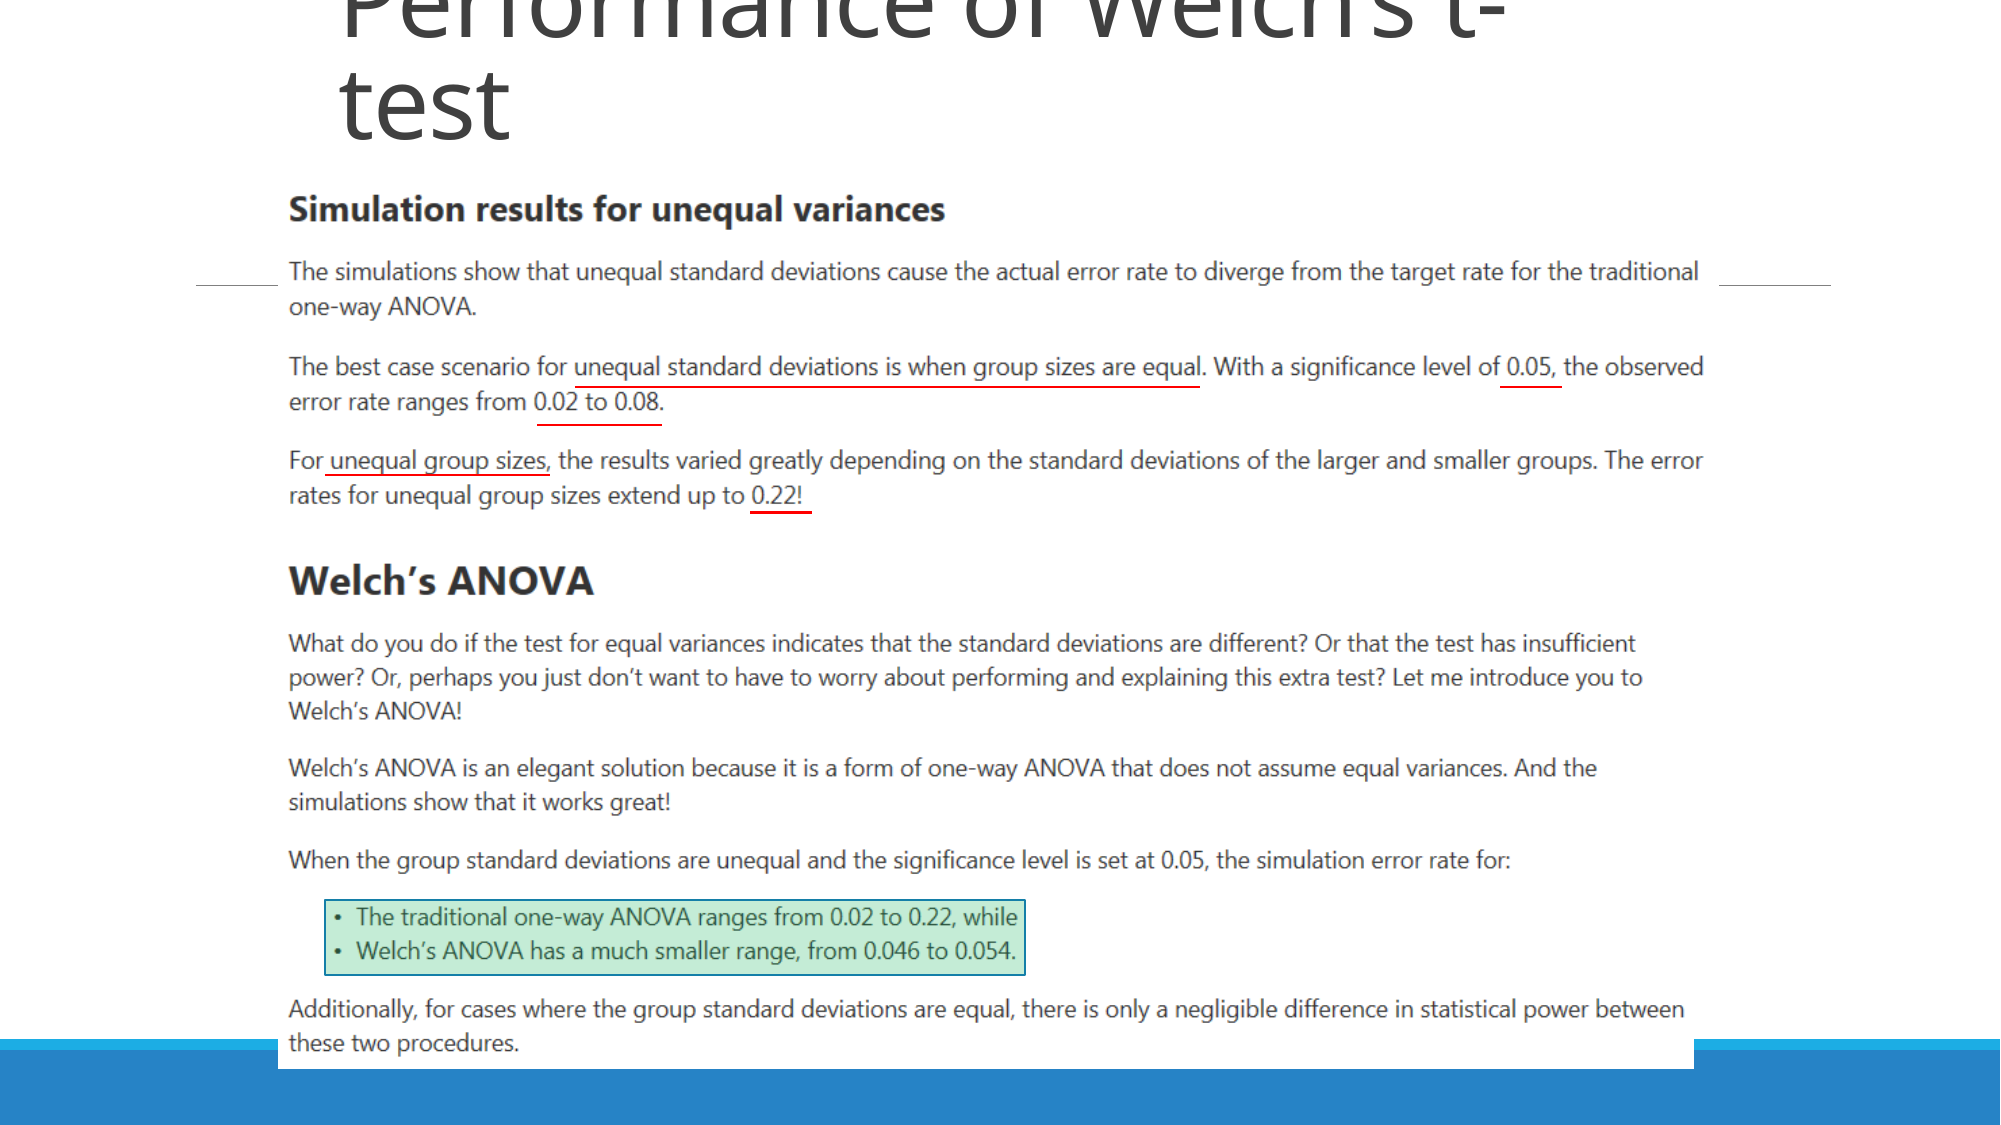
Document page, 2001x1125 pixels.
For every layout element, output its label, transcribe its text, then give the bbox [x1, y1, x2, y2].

picture [277, 174, 1720, 526]
picture [277, 549, 1694, 1070]
title Performance of Welch’s t-test [323, 37, 1674, 168]
